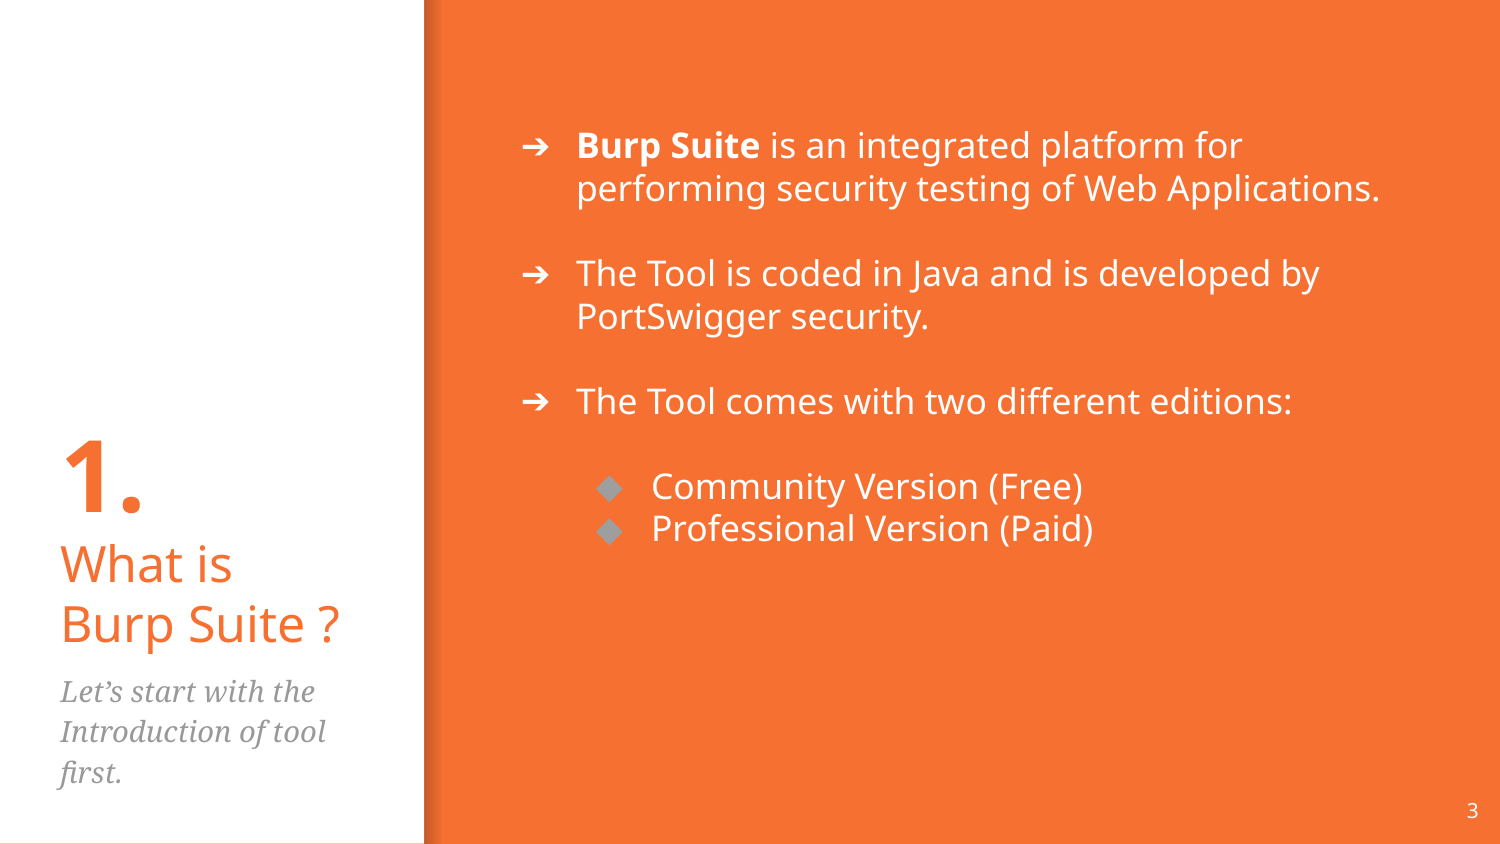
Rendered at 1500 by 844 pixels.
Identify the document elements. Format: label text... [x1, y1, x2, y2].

title 1. What is Burp Suite ? [45, 64, 423, 668]
text_box Burp Suite is an integrated platform for performing security testing of Web Applications. The Tool is coded in Java and is developed by PortSwigger security. The Tool comes with two different editions: Community Version (Free) Professional Version (Paid) [486, 108, 1417, 607]
slide_number ‹#› [1403, 779, 1494, 844]
subtitle Let’s start with the Introduction of tool first. [45, 653, 378, 783]
